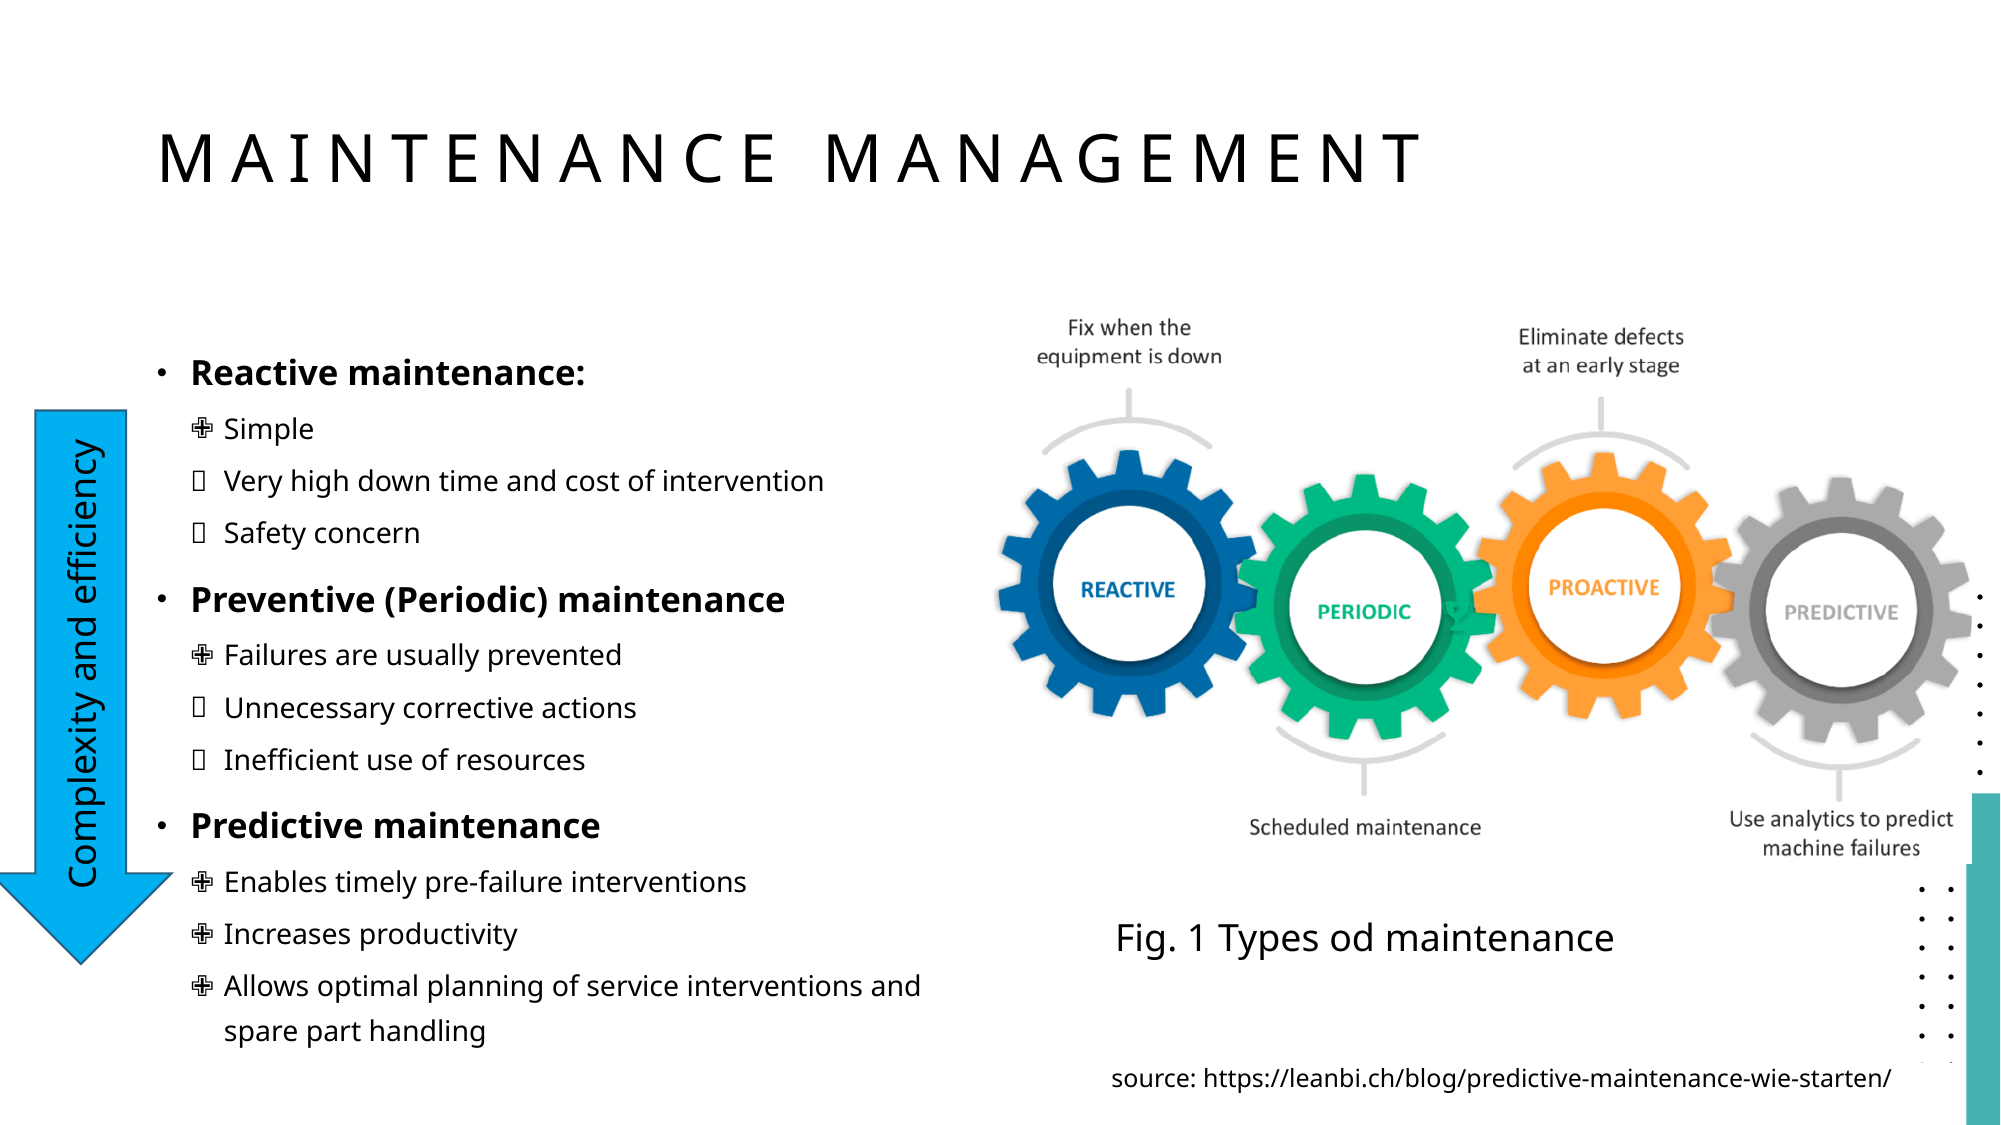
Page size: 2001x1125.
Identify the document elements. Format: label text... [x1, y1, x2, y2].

title Maintenance management [141, 0, 1841, 203]
picture [1907, 967, 1966, 1064]
list Reactive maintenance: Simple Very high down time and cost of intervention Safety concern Preventive (Periodic) maintenance Failures are usually prevented Unnecessary corrective actions Inefficient use of resources Predictive maintenance Enables timely pre-failure interventions Increases productivity Allows optimal planning of service interventions and spare part handling [141, 331, 985, 1056]
picture [991, 300, 1994, 906]
text_box Fig. 1 Types od maintenance [1070, 906, 1972, 967]
text_box source: https://leanbi.ch/blog/predictive-maintenance-wie-starten/ [1096, 1055, 1908, 1101]
text_box Complexity and efficiency [0, 409, 174, 966]
